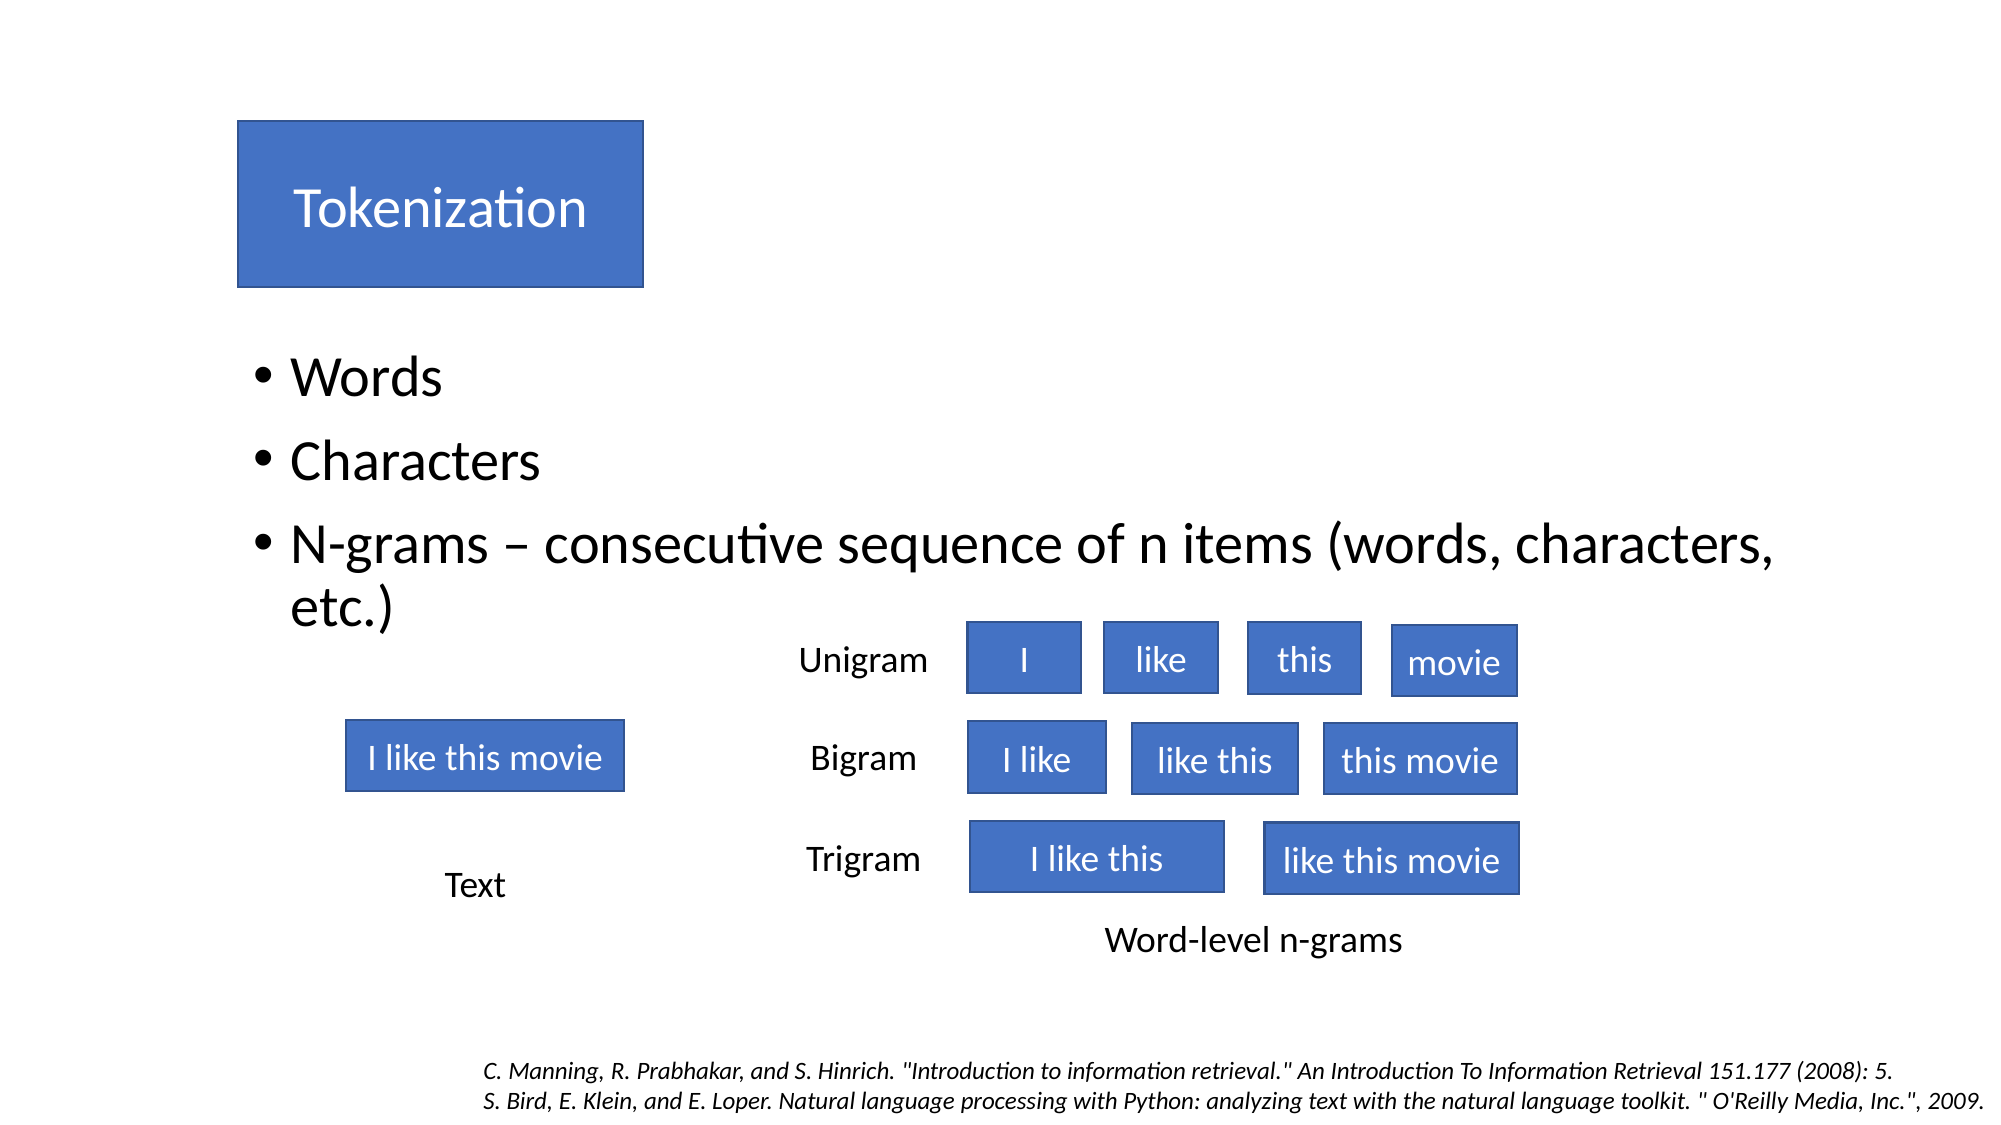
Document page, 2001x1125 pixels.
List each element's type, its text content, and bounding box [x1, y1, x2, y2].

text_box Tokenization [237, 120, 644, 288]
text_box I like this movie [345, 719, 625, 792]
text_box Text [429, 852, 522, 913]
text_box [783, 621, 1519, 969]
text_box C. Manning, R. Prabhakar, and S. Hinrich. "Introduction to information retrieval." An Introduction To Information Retrieval 151.177 (2008): 5. S. Bird, E. Klein, and E. Loper. Natural language processing with Python: analyzing text with the natural language toolkit. " O'Reilly Media, Inc.", 2009. [468, 1047, 2000, 1122]
list Words Characters N-grams – consecutive sequence of n items (words, characters, etc.) [238, 338, 1814, 905]
